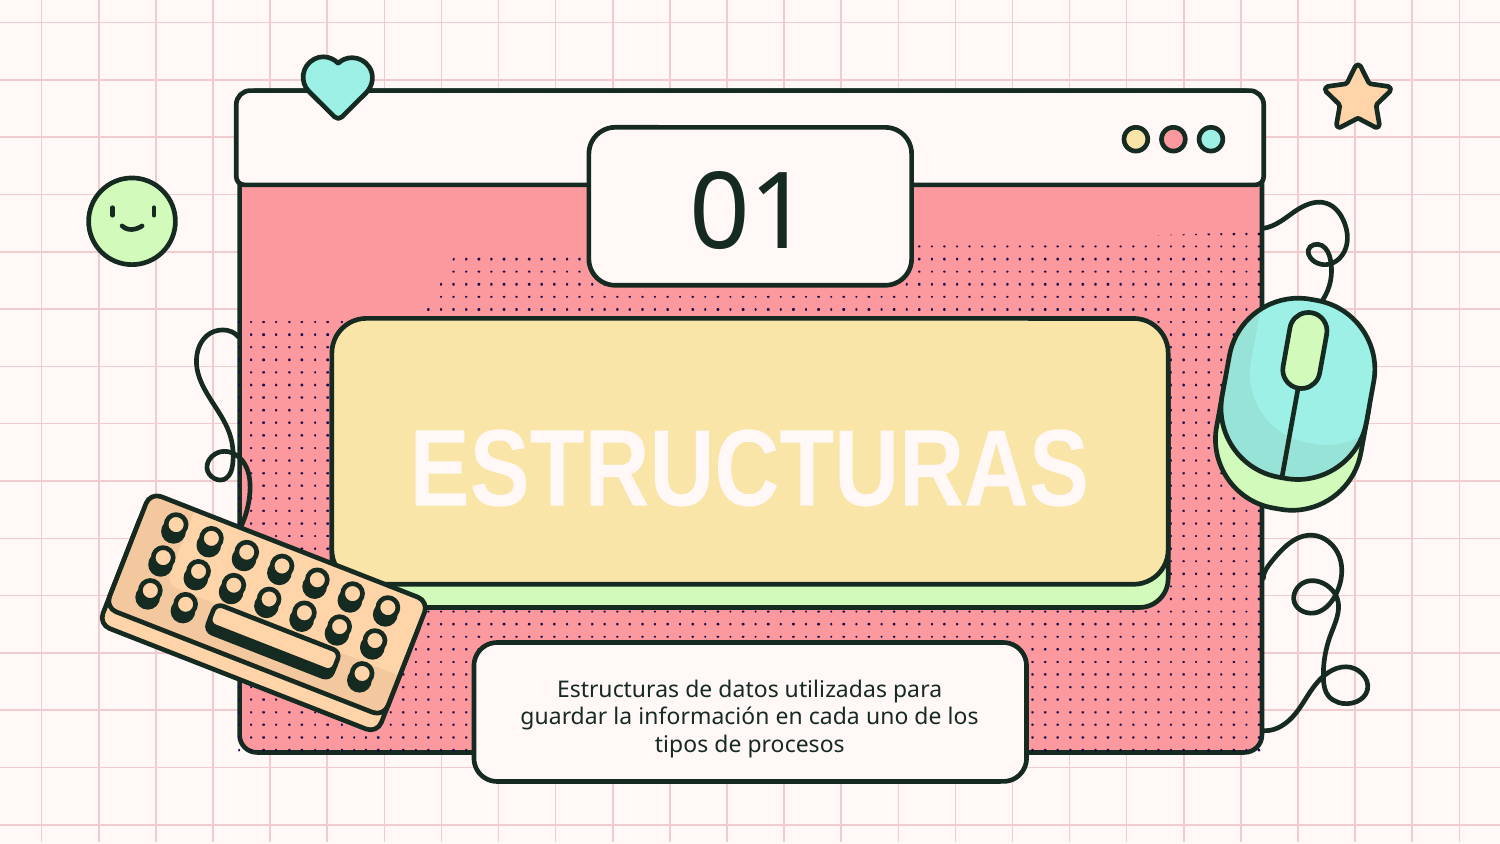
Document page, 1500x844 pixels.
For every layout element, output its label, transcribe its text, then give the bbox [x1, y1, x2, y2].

text_box [473, 642, 1027, 782]
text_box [137, 363, 448, 689]
text_box [303, 56, 373, 119]
title 01 [617, 146, 883, 267]
subtitle Estructuras de datos utilizadas para guardar la información en cada uno de los tipos de procesos [501, 659, 999, 765]
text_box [331, 318, 1169, 608]
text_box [1192, 206, 1382, 511]
text_box [588, 127, 912, 286]
text_box [1325, 64, 1391, 128]
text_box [84, 177, 180, 265]
picture [238, 185, 1261, 756]
